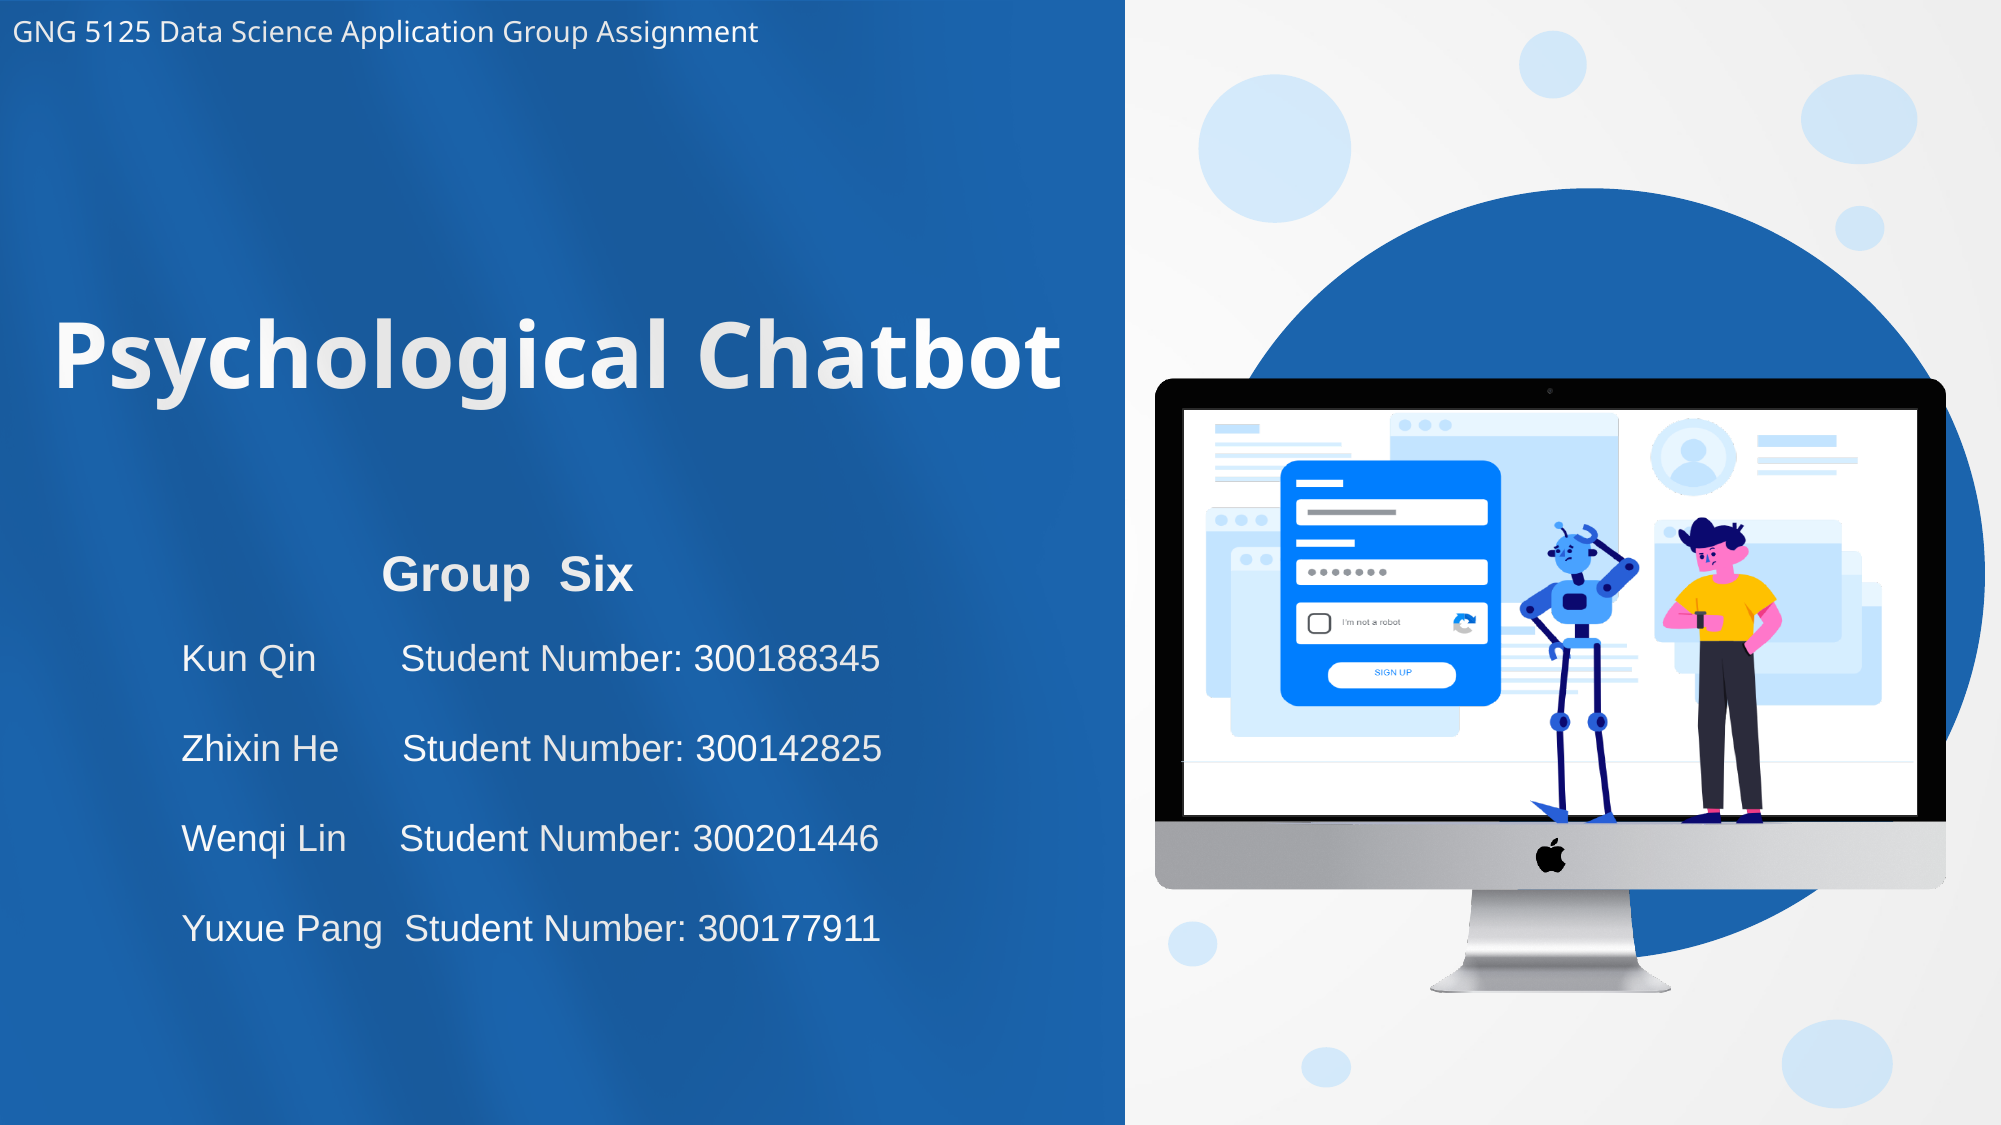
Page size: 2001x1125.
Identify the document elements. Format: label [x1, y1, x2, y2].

text_box [1946, 406, 1985, 742]
text_box [1198, 74, 1352, 223]
text_box [1835, 205, 1885, 251]
text_box [1301, 1047, 1352, 1088]
picture [0, 0, 2001, 1125]
text_box [1255, 188, 1925, 369]
text_box [1519, 30, 1587, 99]
text_box [1781, 1019, 1893, 1109]
text_box [1801, 74, 1918, 165]
